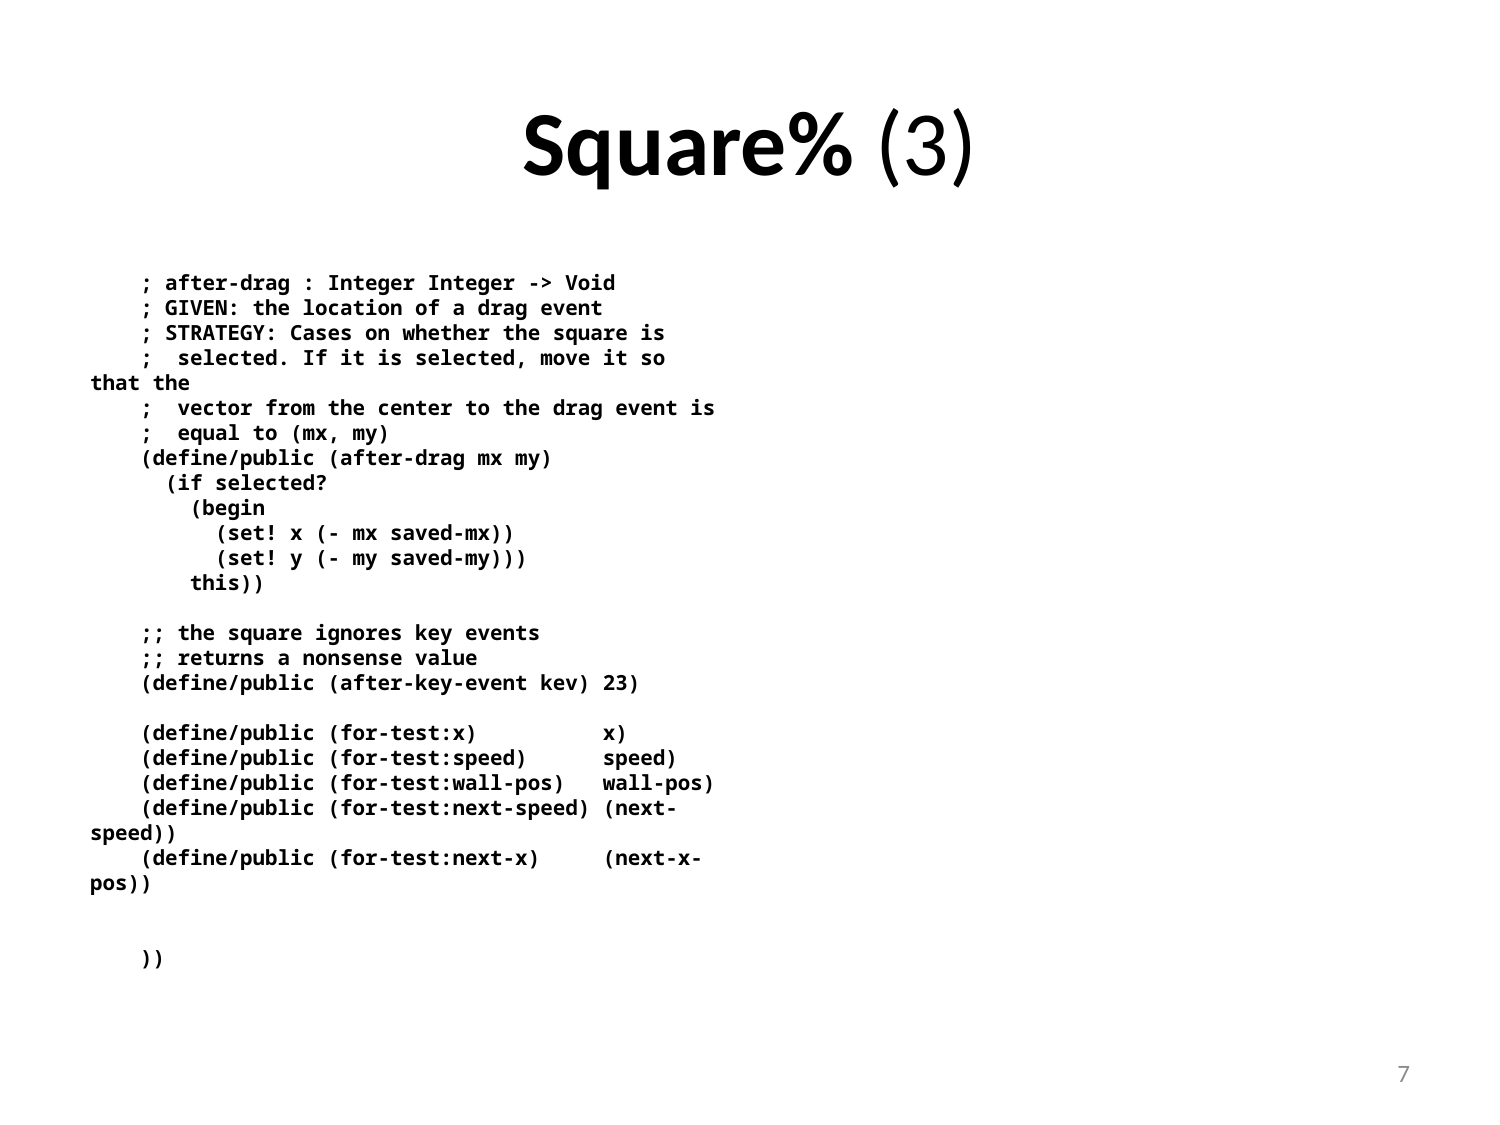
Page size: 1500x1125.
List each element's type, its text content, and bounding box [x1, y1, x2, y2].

slide_number 7 [1074, 1042, 1425, 1103]
title Square% (3) [75, 45, 1425, 233]
list ; after-drag : Integer Integer -> Void ; GIVEN: the location of a drag event ; STRATEGY: Cases on whether the square is ; selected. If it is selected, move it so that the ; vector from the center to the drag event is ; equal to (mx, my) (define/public (after-drag mx my) (if selected? (begin (set! x (- mx saved-mx)) (set! y (- my saved-my))) this)) ;; the square ignores key events ;; returns a nonsense value (define/public (after-key-event kev) 23) (define/public (for-test:x) x) (define/public (for-test:speed) speed) (define/public (for-test:wall-pos) wall-pos) (define/public (for-test:next-speed) (next-speed)) (define/public (for-test:next-x) (next-x-pos)) )) [75, 262, 738, 1005]
